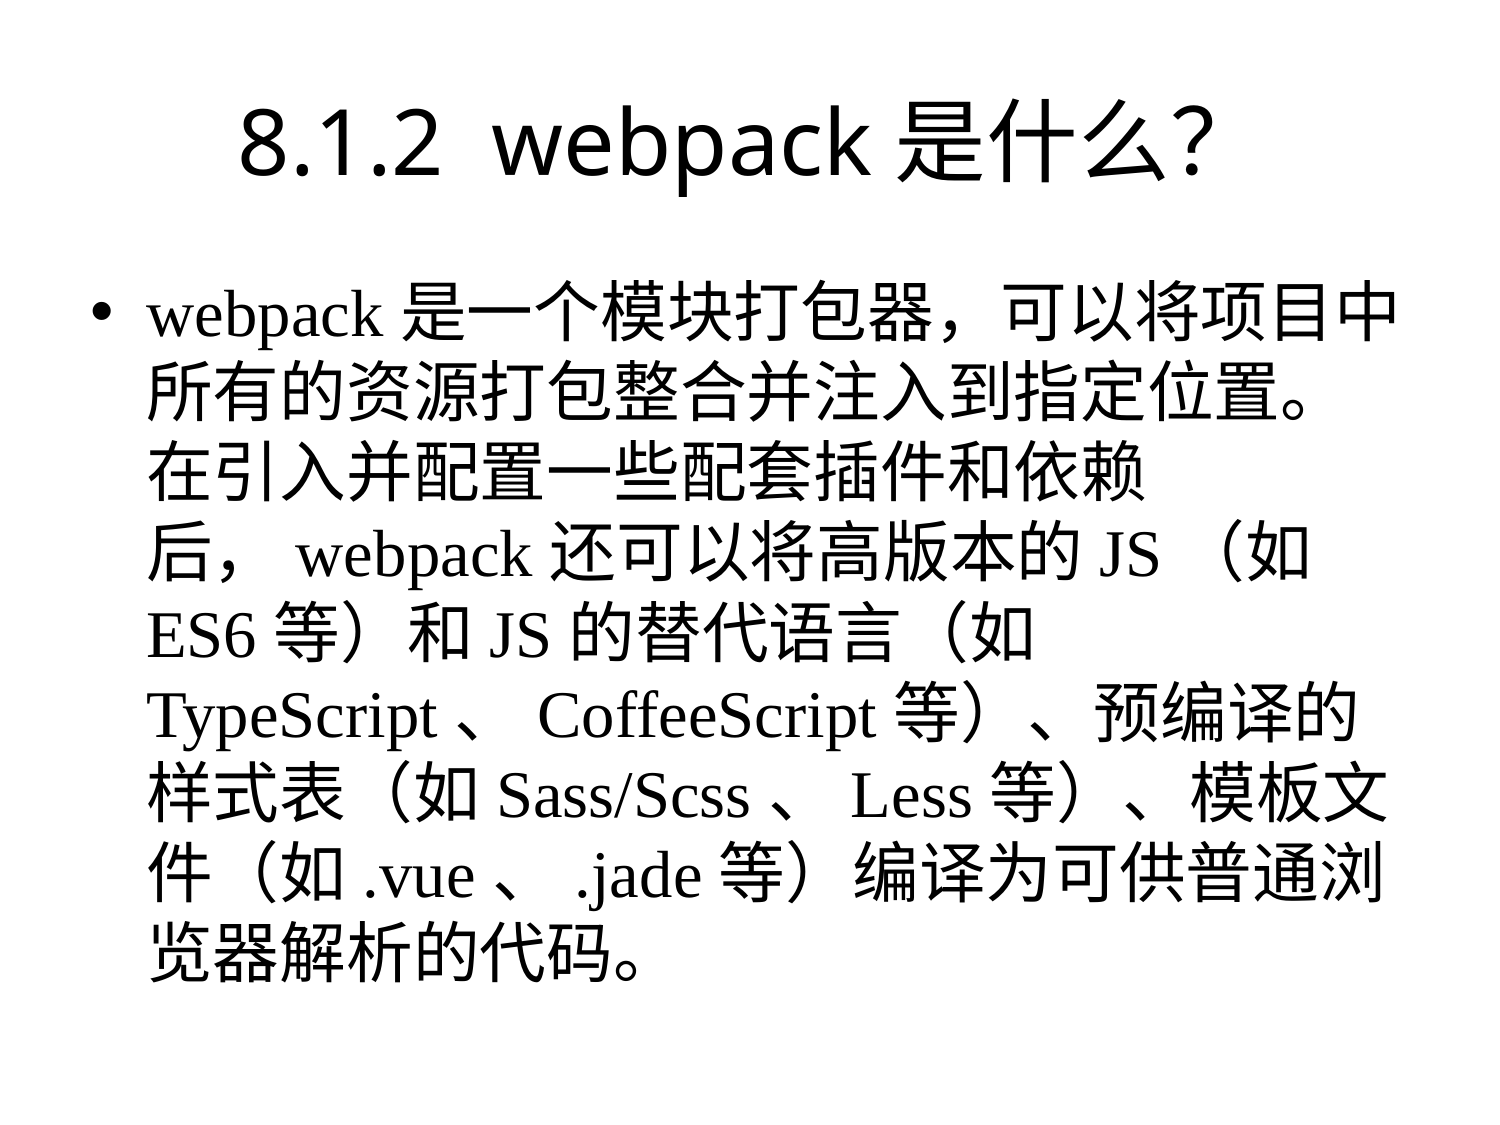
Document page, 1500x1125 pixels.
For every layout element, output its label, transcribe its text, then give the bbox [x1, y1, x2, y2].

title 8.1.2 webpack是什么？ [75, 45, 1425, 233]
list webpack是一个模块打包器，可以将项目中所有的资源打包整合并注入到指定位置。在引入并配置一些配套插件和依赖后，webpack还可以将高版本的JS（如ES6等）和JS的替代语言（如TypeScript、CoffeeScript等）、预编译的样式表（如Sass/Scss、Less等）、模板文件（如.vue、.jade等）编译为可供普通浏览器解析的代码。 [75, 262, 1425, 1005]
